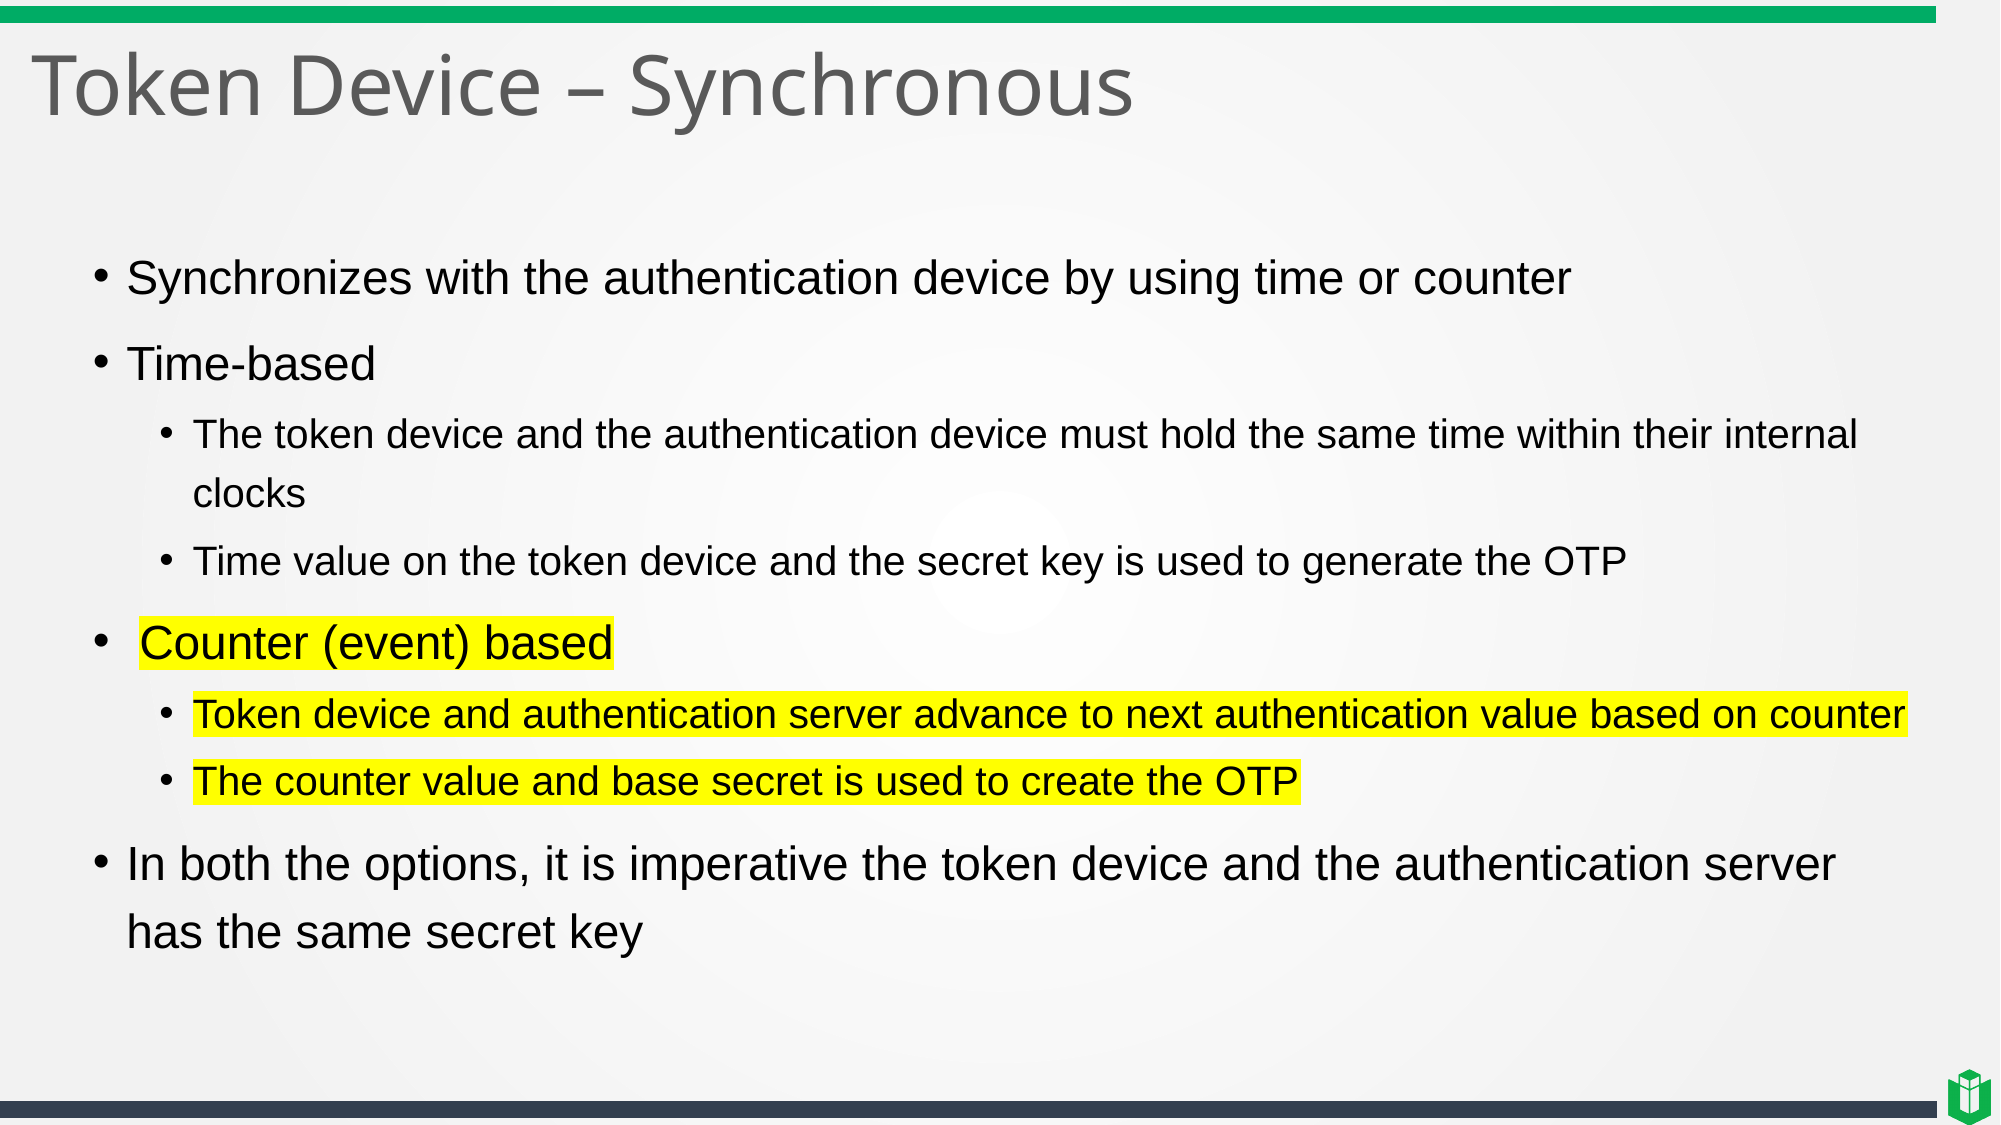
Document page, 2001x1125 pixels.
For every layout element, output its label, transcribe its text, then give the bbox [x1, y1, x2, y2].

text_box Synchronizes with the authentication device by using time or counter Time-based The token device and the authentication device must hold the same time within their internal clocks Time value on the token device and the secret key is used to generate the OTP Counter (event) based Token device and authentication server advance to next authentication value based on counter The counter value and base secret is used to create the OTP In both the options, it is imperative the token device and the authentication server has the same secret key [78, 227, 1927, 1021]
title Token Device – Synchronous [16, 28, 1772, 149]
picture [1945, 1068, 1992, 1125]
text_box [61, 188, 1910, 1050]
